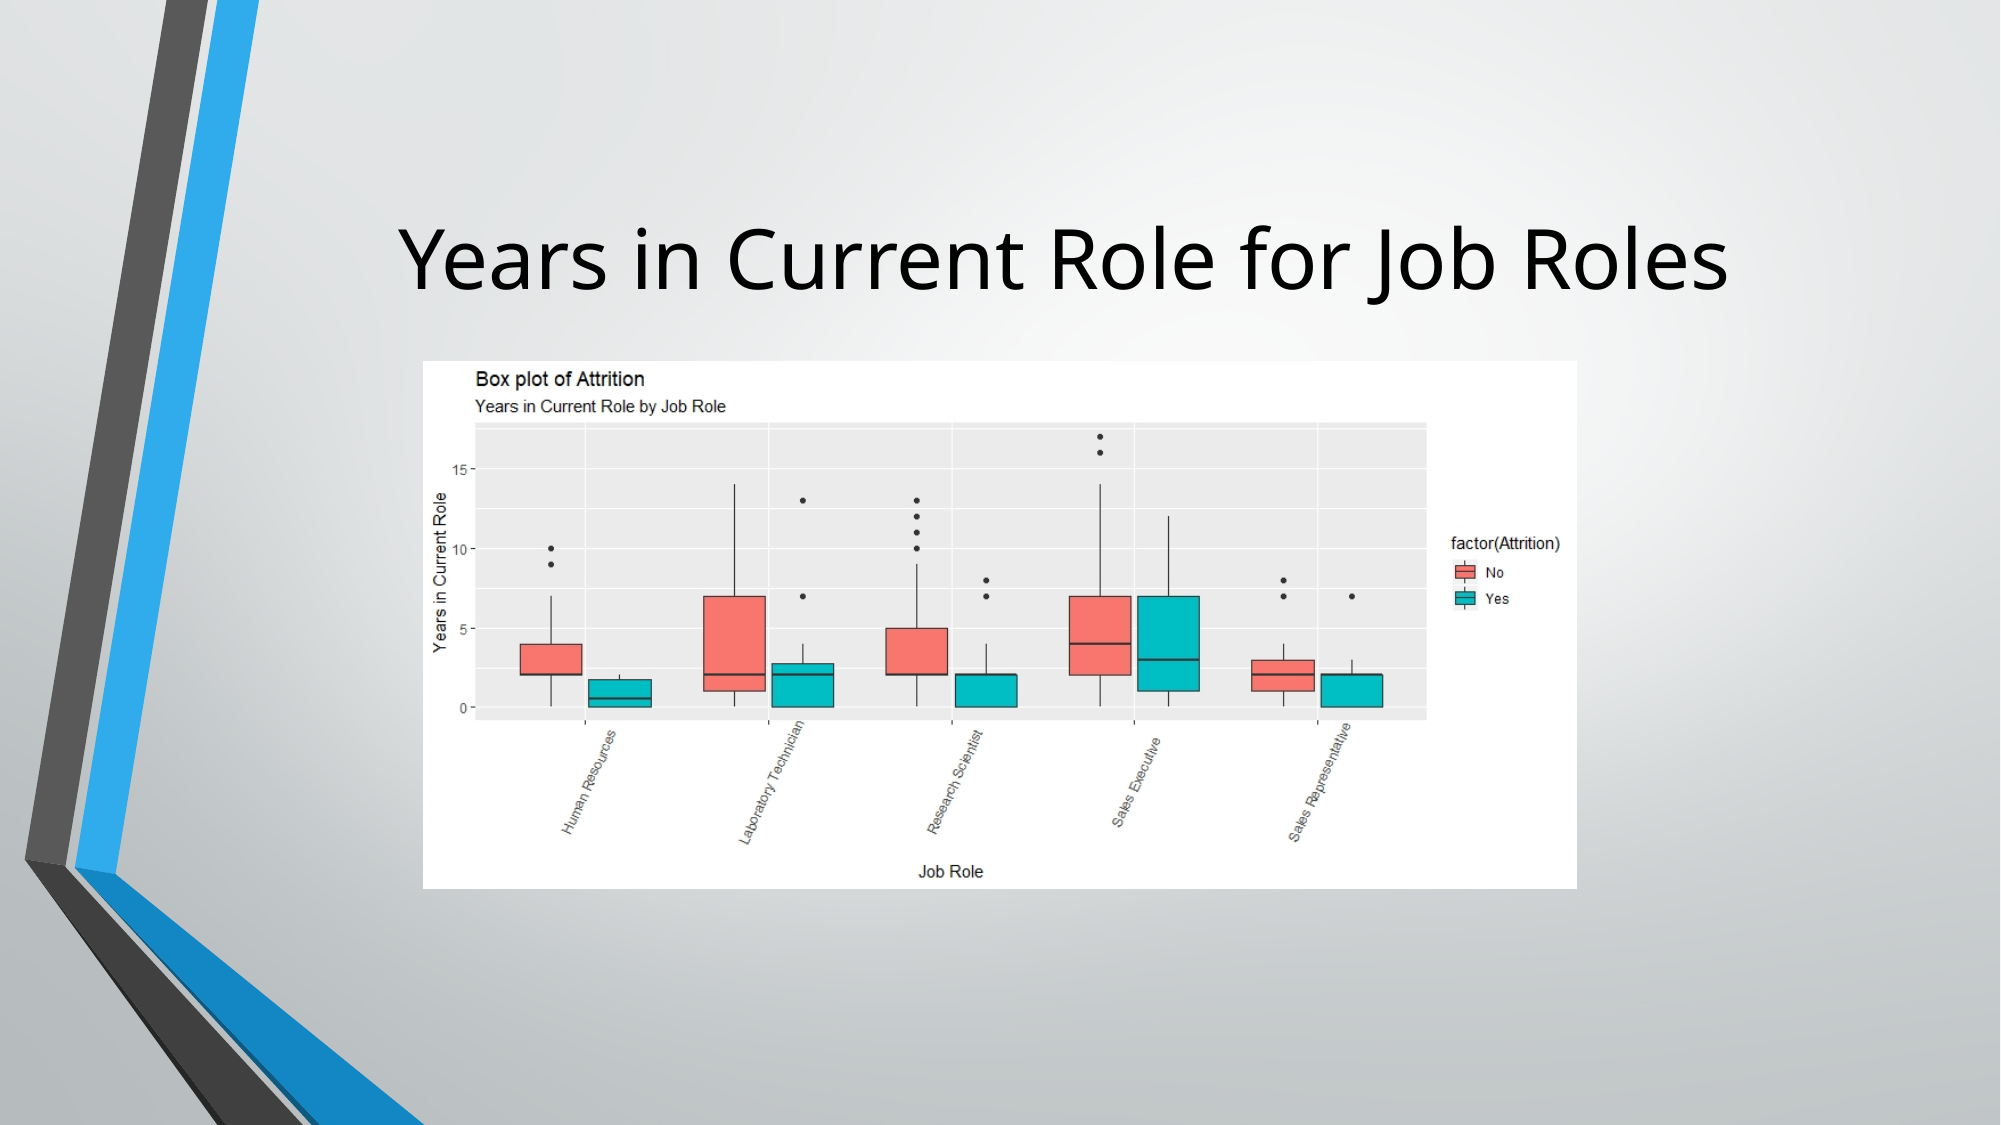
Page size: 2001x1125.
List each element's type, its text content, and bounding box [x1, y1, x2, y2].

title Years in Current Role for Job Roles [243, 112, 1887, 400]
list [422, 361, 1577, 889]
